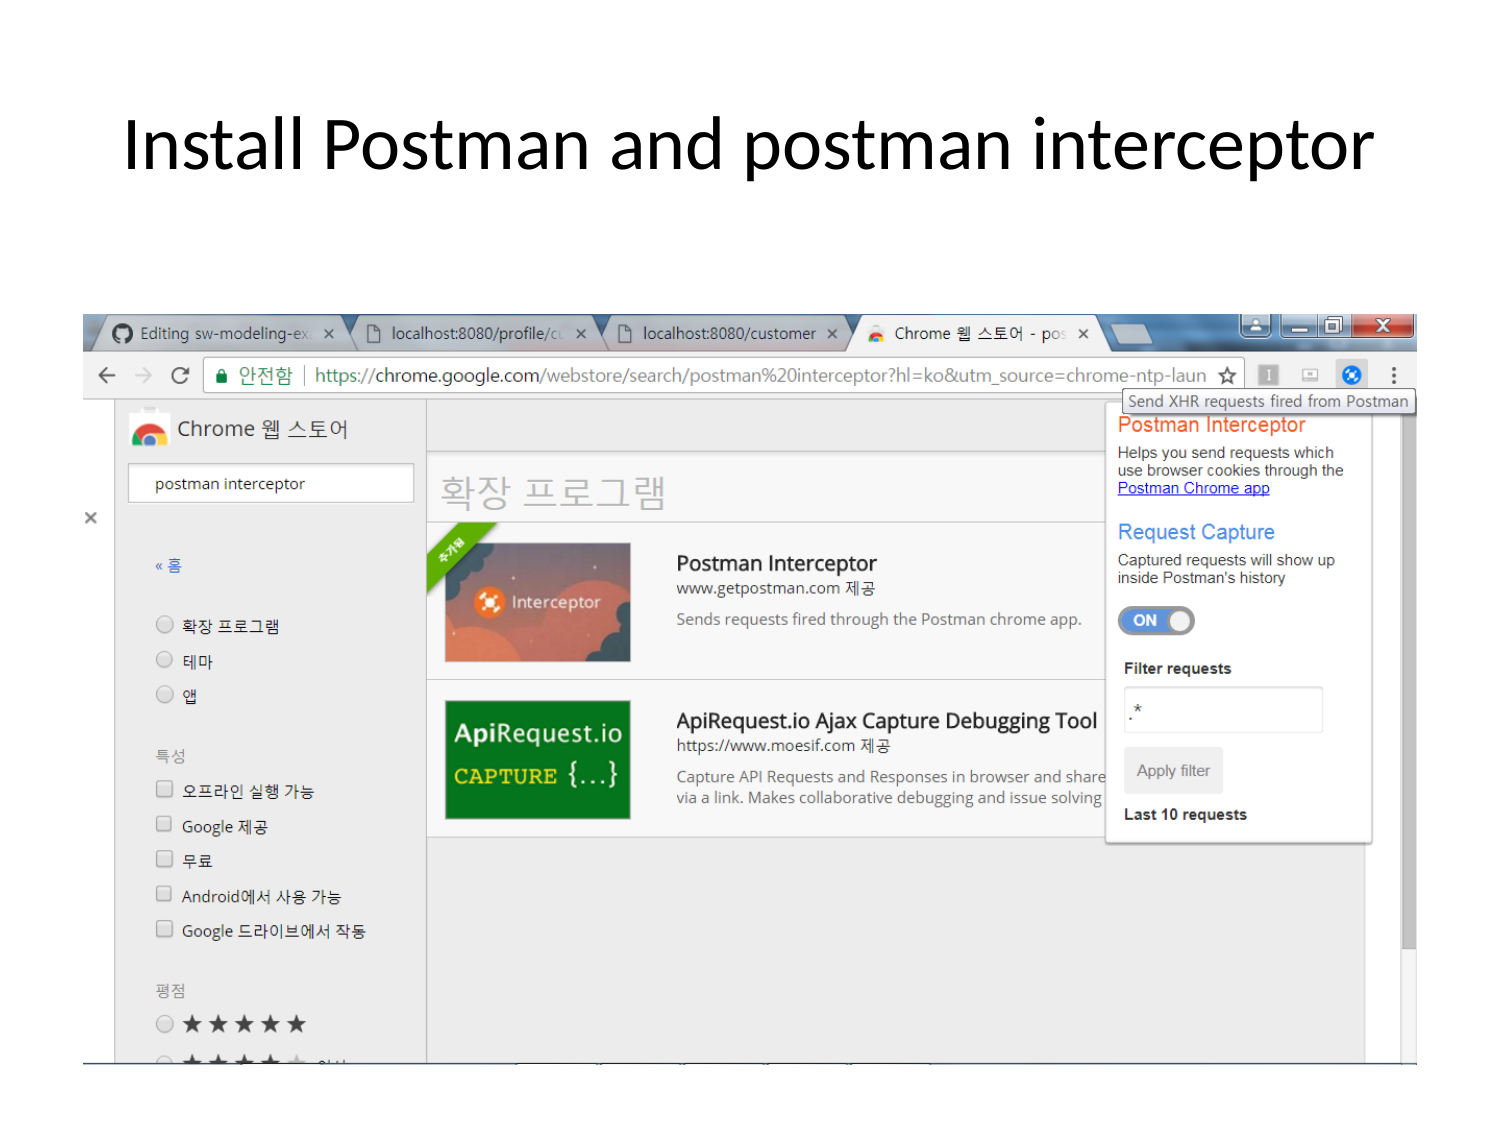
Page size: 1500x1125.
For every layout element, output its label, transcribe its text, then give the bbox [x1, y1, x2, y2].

picture [83, 314, 1417, 1065]
title Install Postman and postman interceptor [75, 45, 1425, 233]
